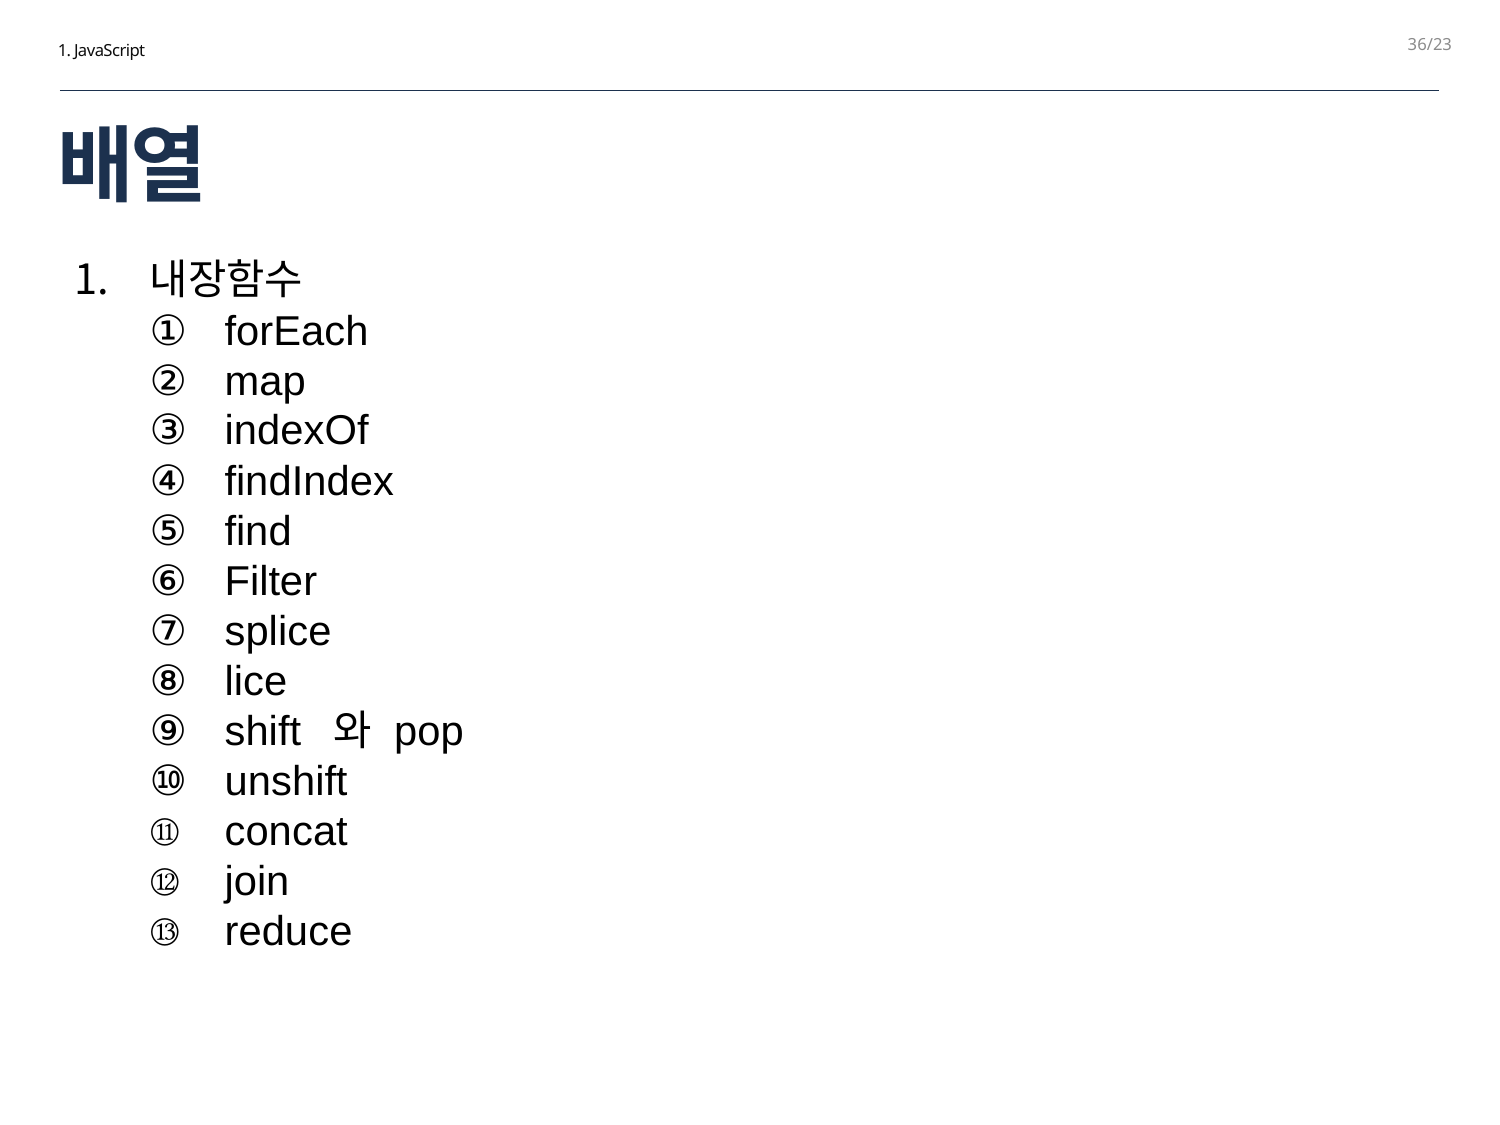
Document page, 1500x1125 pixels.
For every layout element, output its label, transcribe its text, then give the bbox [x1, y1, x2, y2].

text_box 1. JavaScript [43, 31, 303, 67]
slide_number 36 [1117, 15, 1467, 75]
title 배열 [42, 114, 1190, 211]
text_box 내장함수 forEach map indexOf findIndex find Filter splice lice shift 와 pop unshift concat join reduce [59, 245, 1439, 961]
